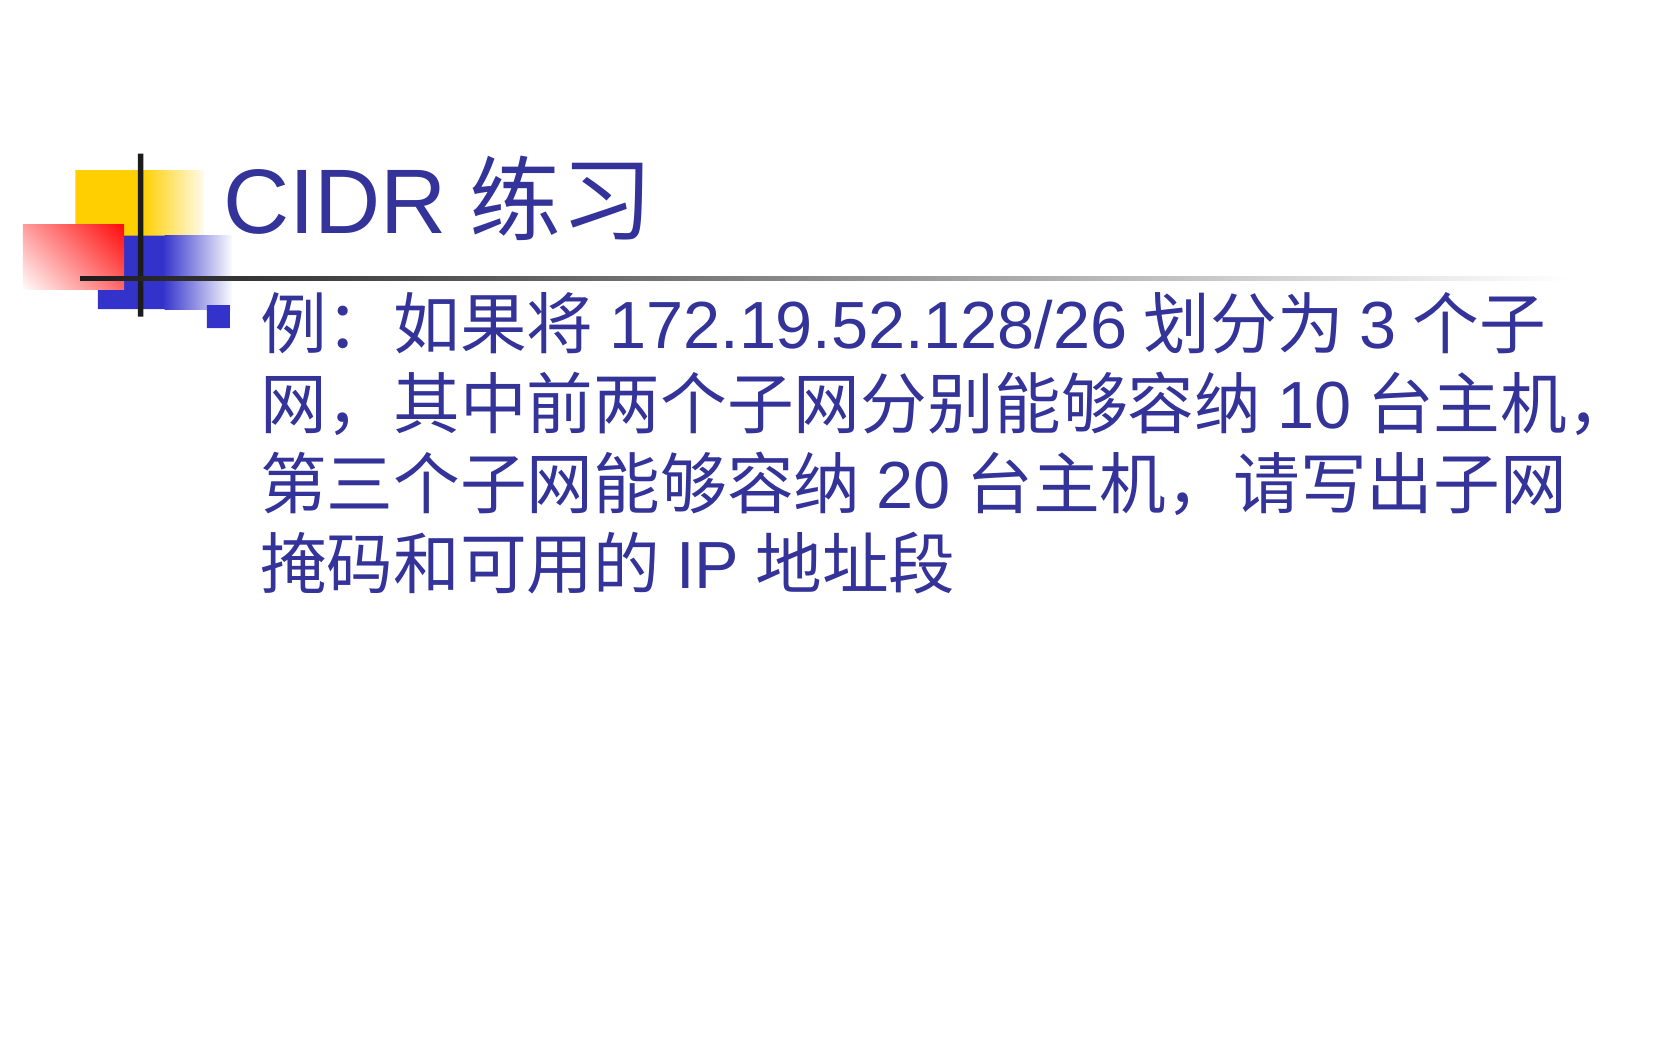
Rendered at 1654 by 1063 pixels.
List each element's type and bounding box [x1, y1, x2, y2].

title [208, 33, 1618, 260]
list [188, 274, 1595, 913]
